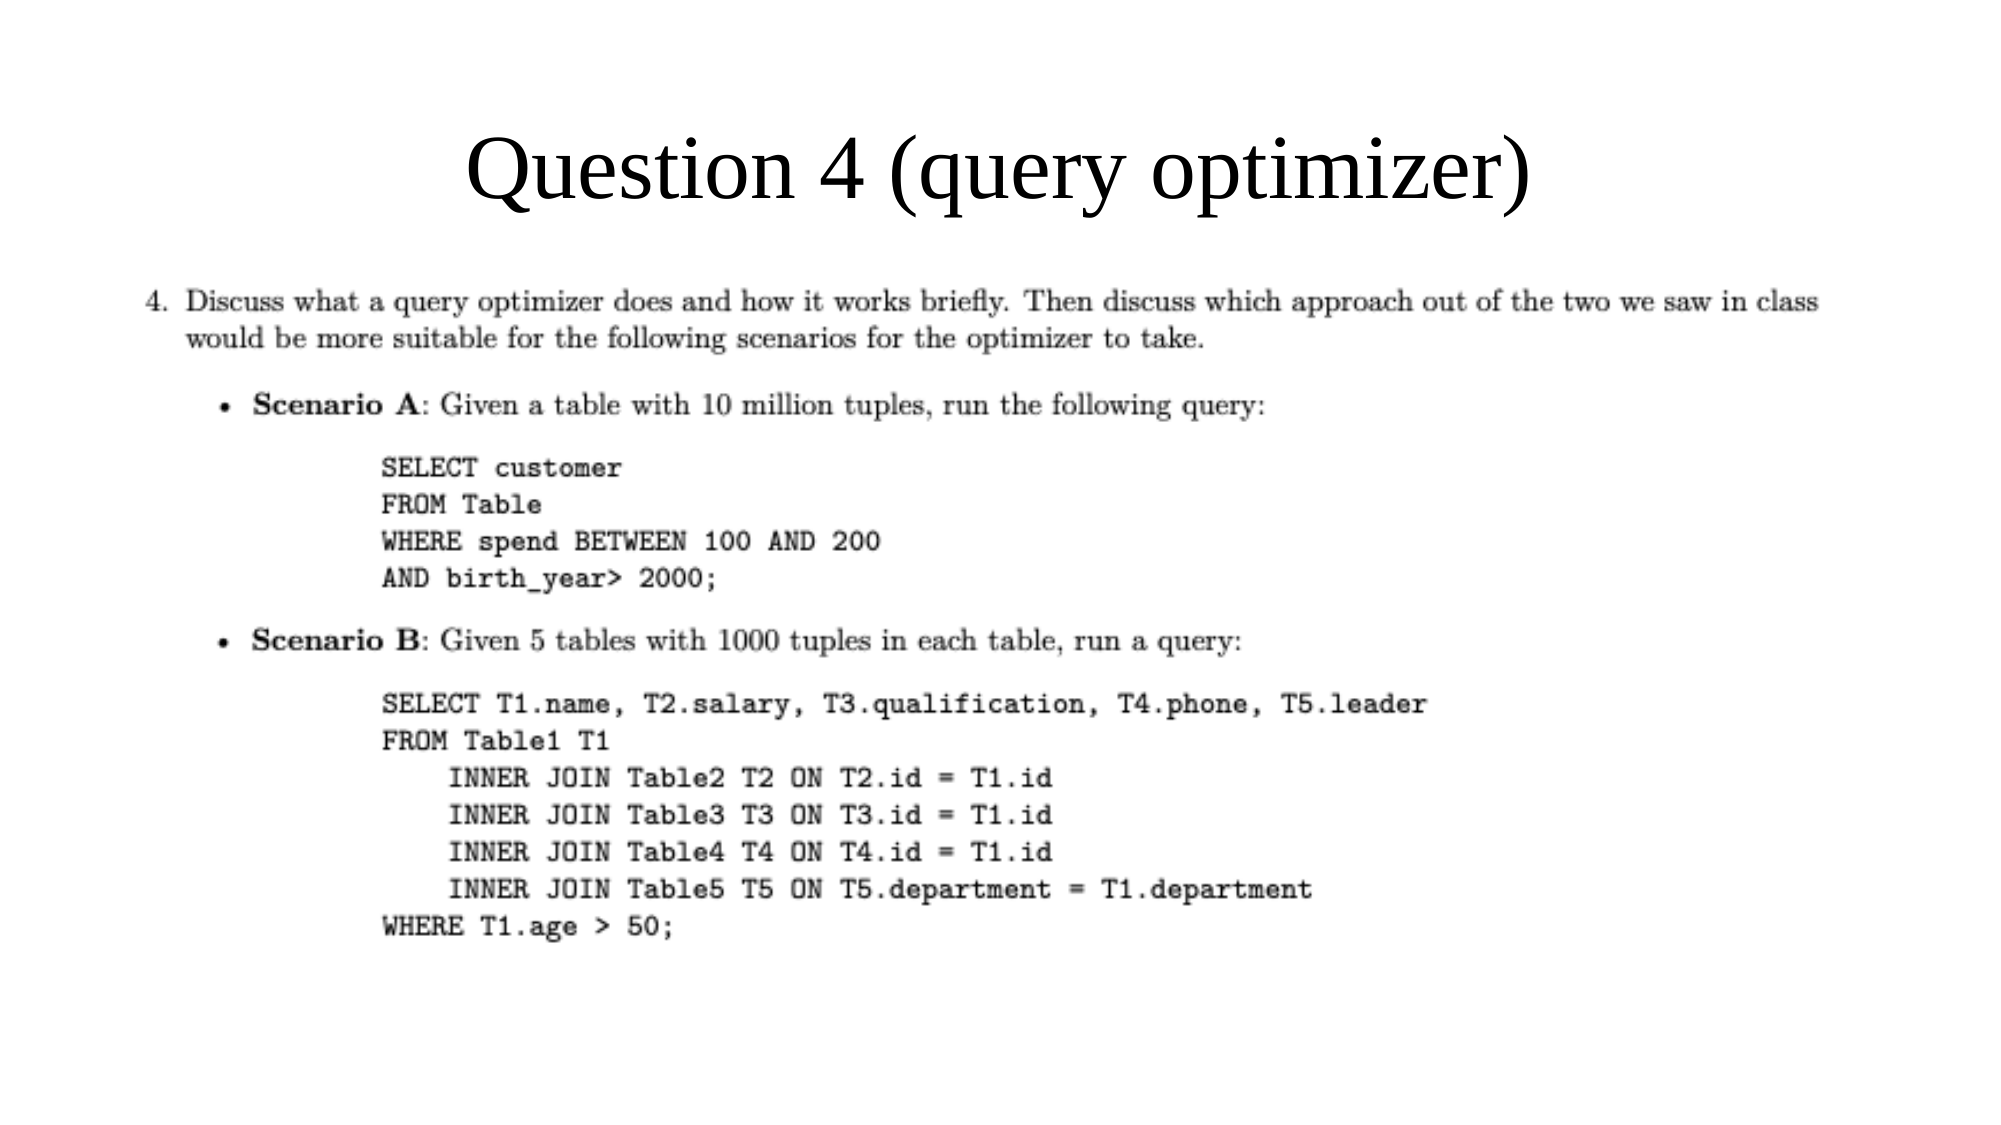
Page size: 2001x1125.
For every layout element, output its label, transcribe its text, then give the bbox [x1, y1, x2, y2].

picture [210, 622, 1453, 960]
title Question 4 (query optimizer) [137, 59, 1863, 276]
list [136, 276, 1863, 614]
